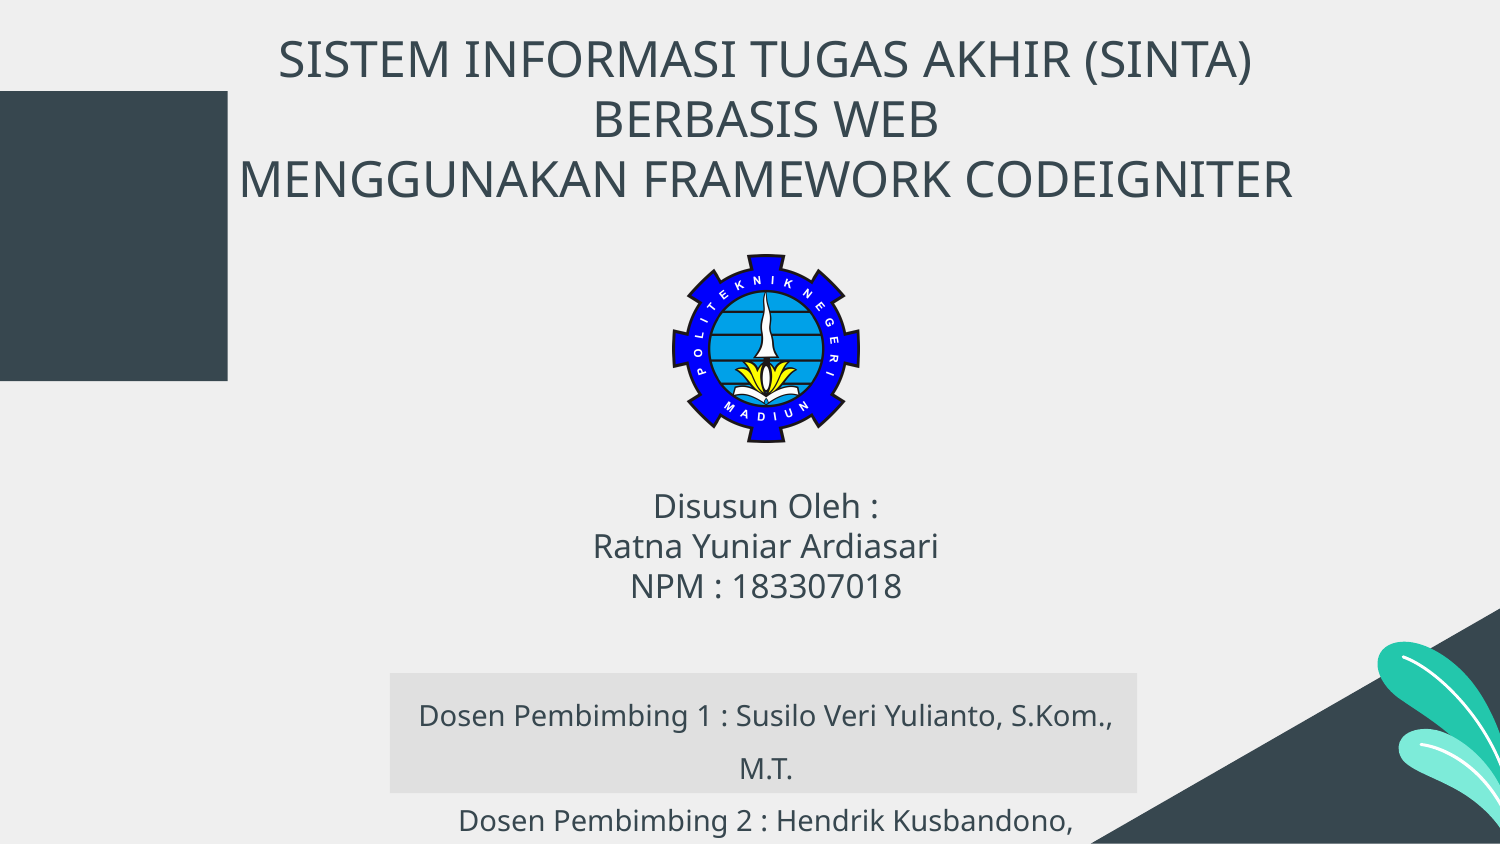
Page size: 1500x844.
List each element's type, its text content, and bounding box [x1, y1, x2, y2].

text_box SISTEM INFORMASI TUGAS AKHIR (SINTA) BERBASIS WEB MENGGUNAKAN FRAMEWORK CODEIGNITER [211, 83, 1321, 223]
text_box [1377, 641, 1498, 727]
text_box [1392, 728, 1500, 841]
subtitle Disusun Oleh : Ratna Yuniar Ardiasari NPM : 183307018 [514, 470, 1018, 587]
text_box Dosen Pembimbing 1 : Susilo Veri Yulianto, S.Kom., M.T. Dosen Pembimbing 2 : Hendrik Kusbandono, S.Kom., M.Kom. [401, 665, 1131, 737]
picture [672, 254, 860, 443]
text_box [388, 671, 1139, 795]
text_box [1401, 655, 1483, 727]
